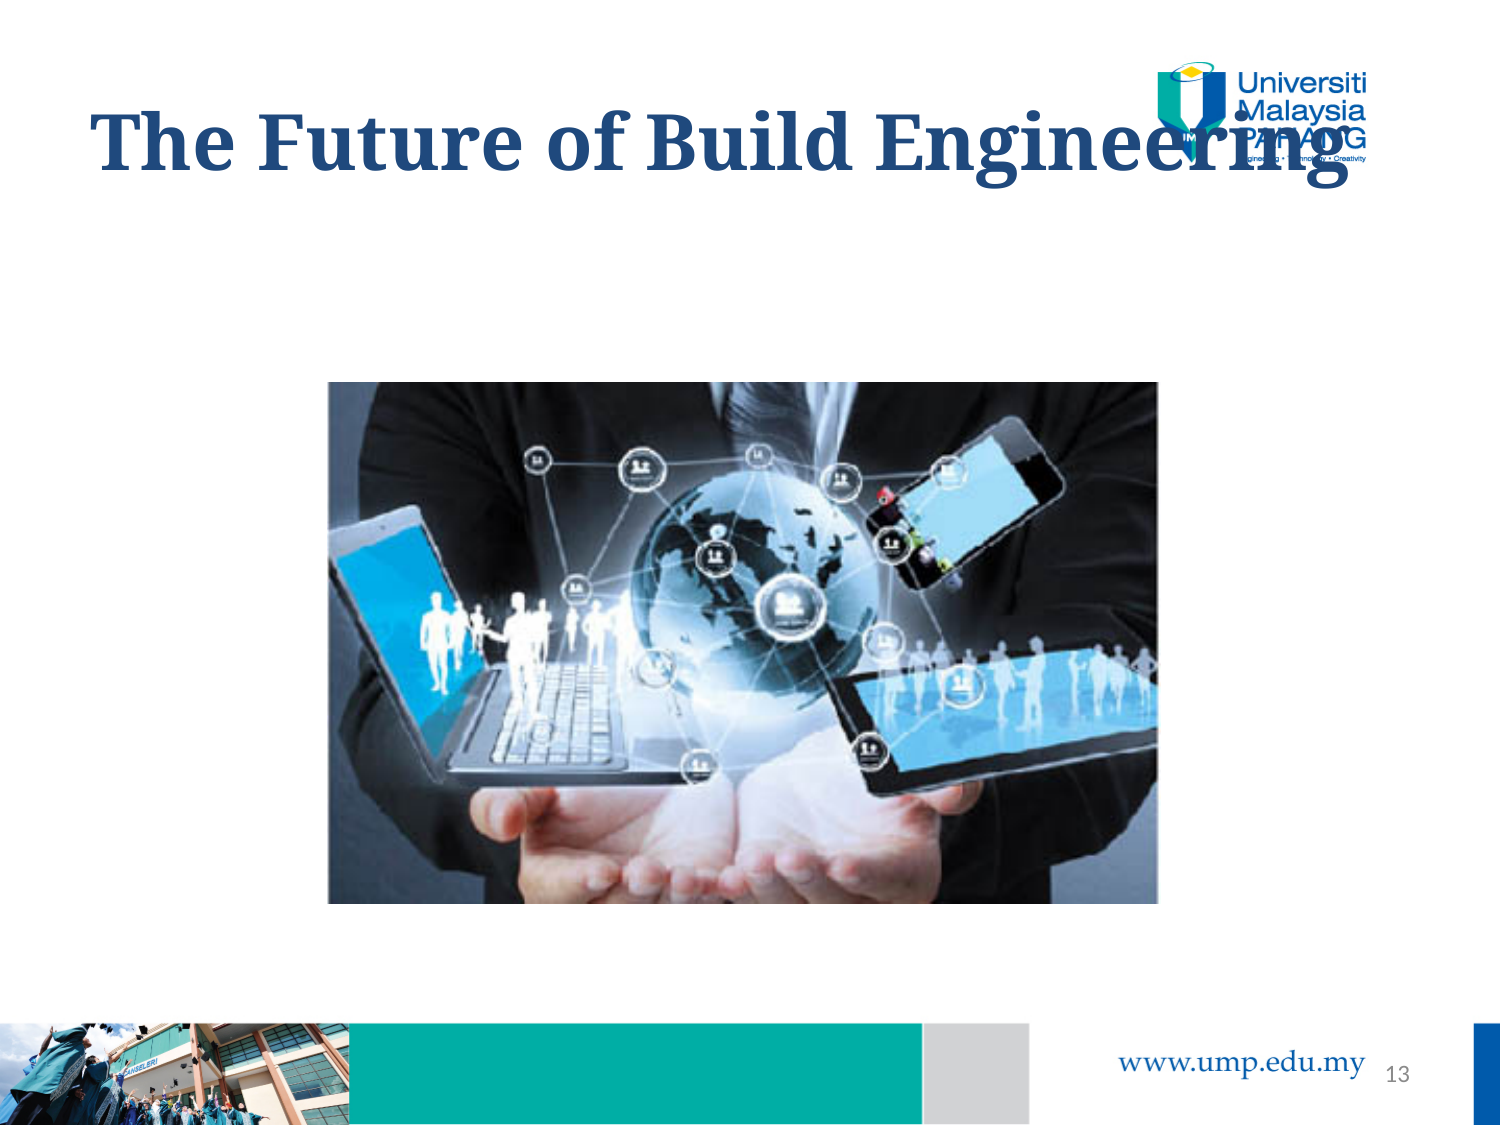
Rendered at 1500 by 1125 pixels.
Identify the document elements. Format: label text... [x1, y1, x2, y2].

slide_number 13 [1074, 1042, 1425, 1103]
title The Future of Build Engineering [75, 45, 1425, 233]
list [327, 382, 1161, 904]
picture [0, 0, 1500, 1125]
